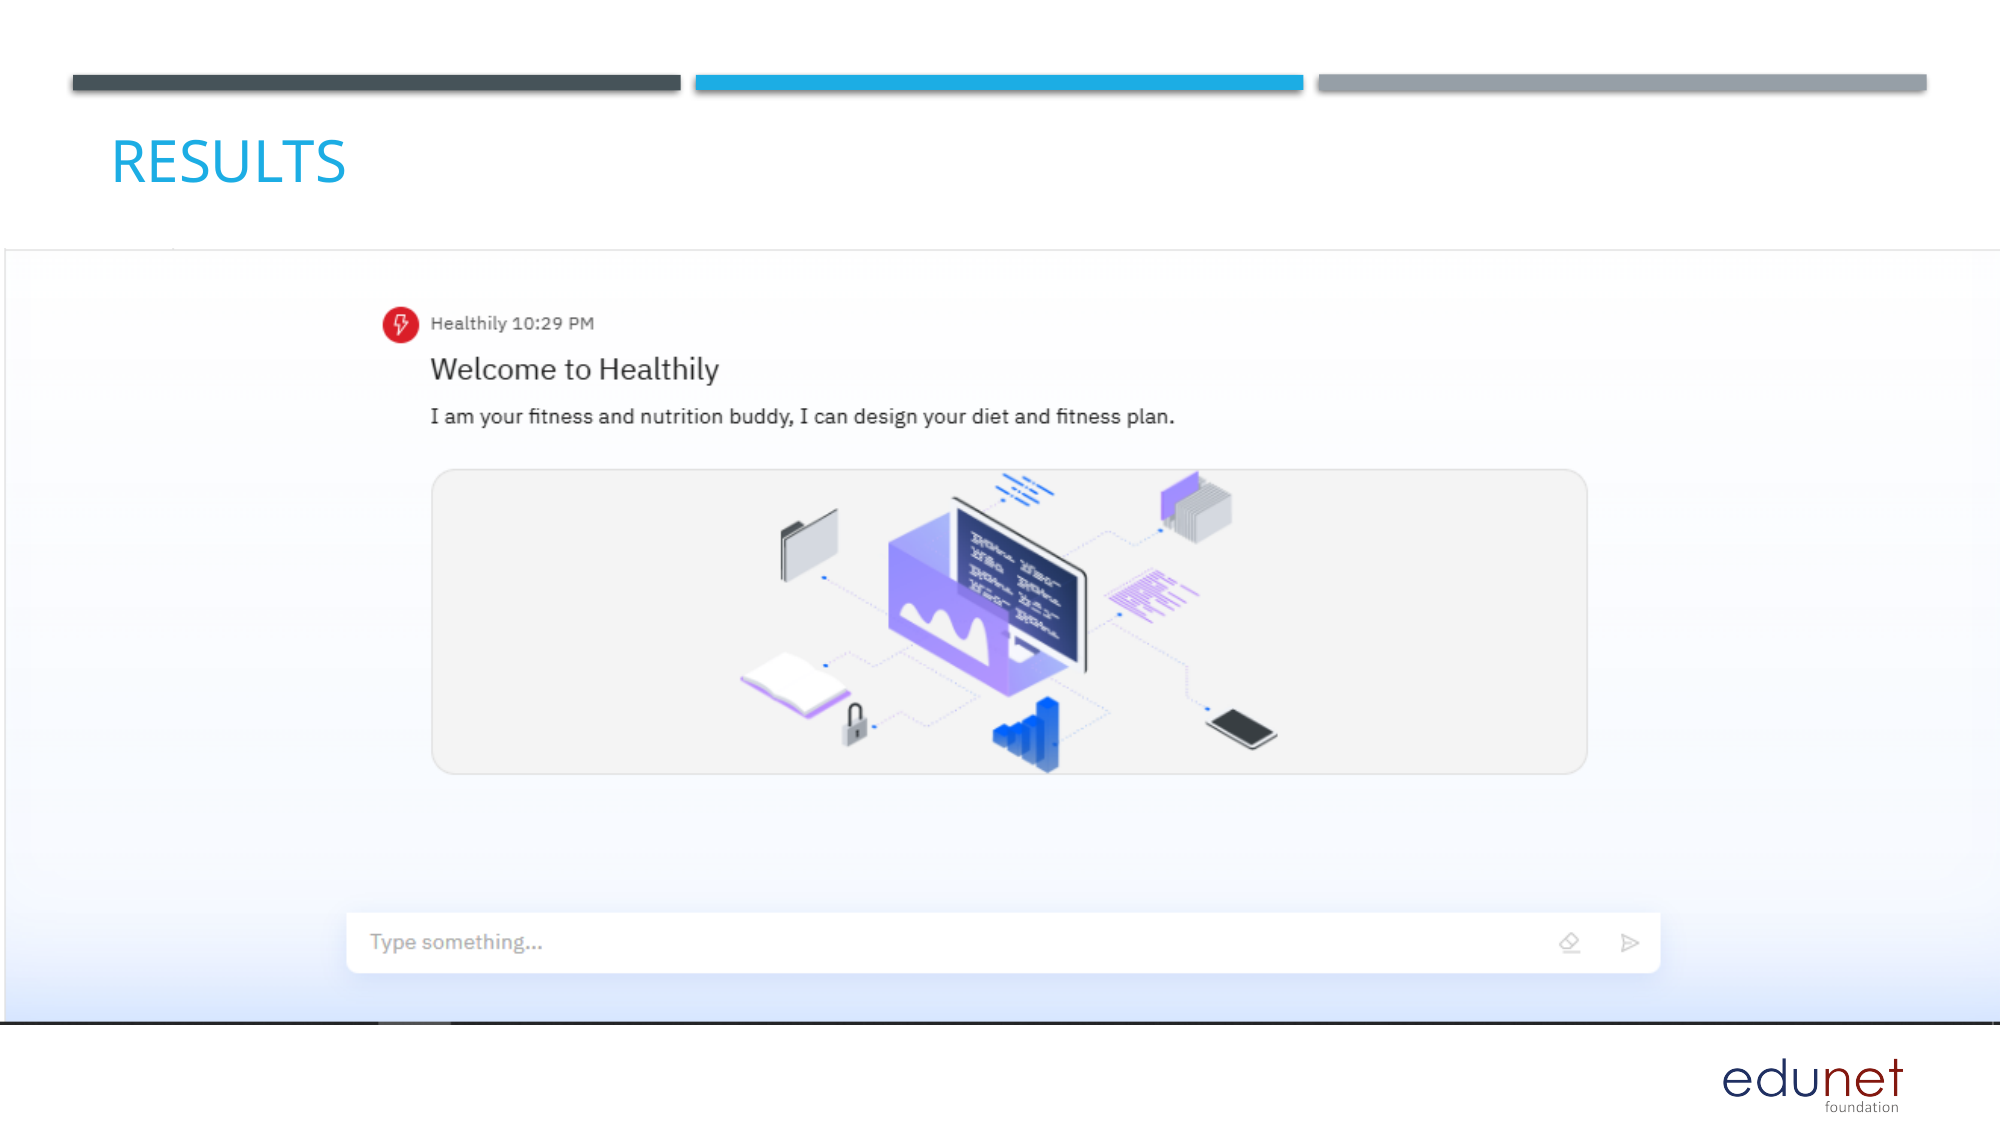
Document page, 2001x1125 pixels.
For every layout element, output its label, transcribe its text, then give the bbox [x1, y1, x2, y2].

title Results [95, 115, 1905, 203]
picture [0, 247, 2000, 1026]
picture [1719, 1056, 1905, 1116]
